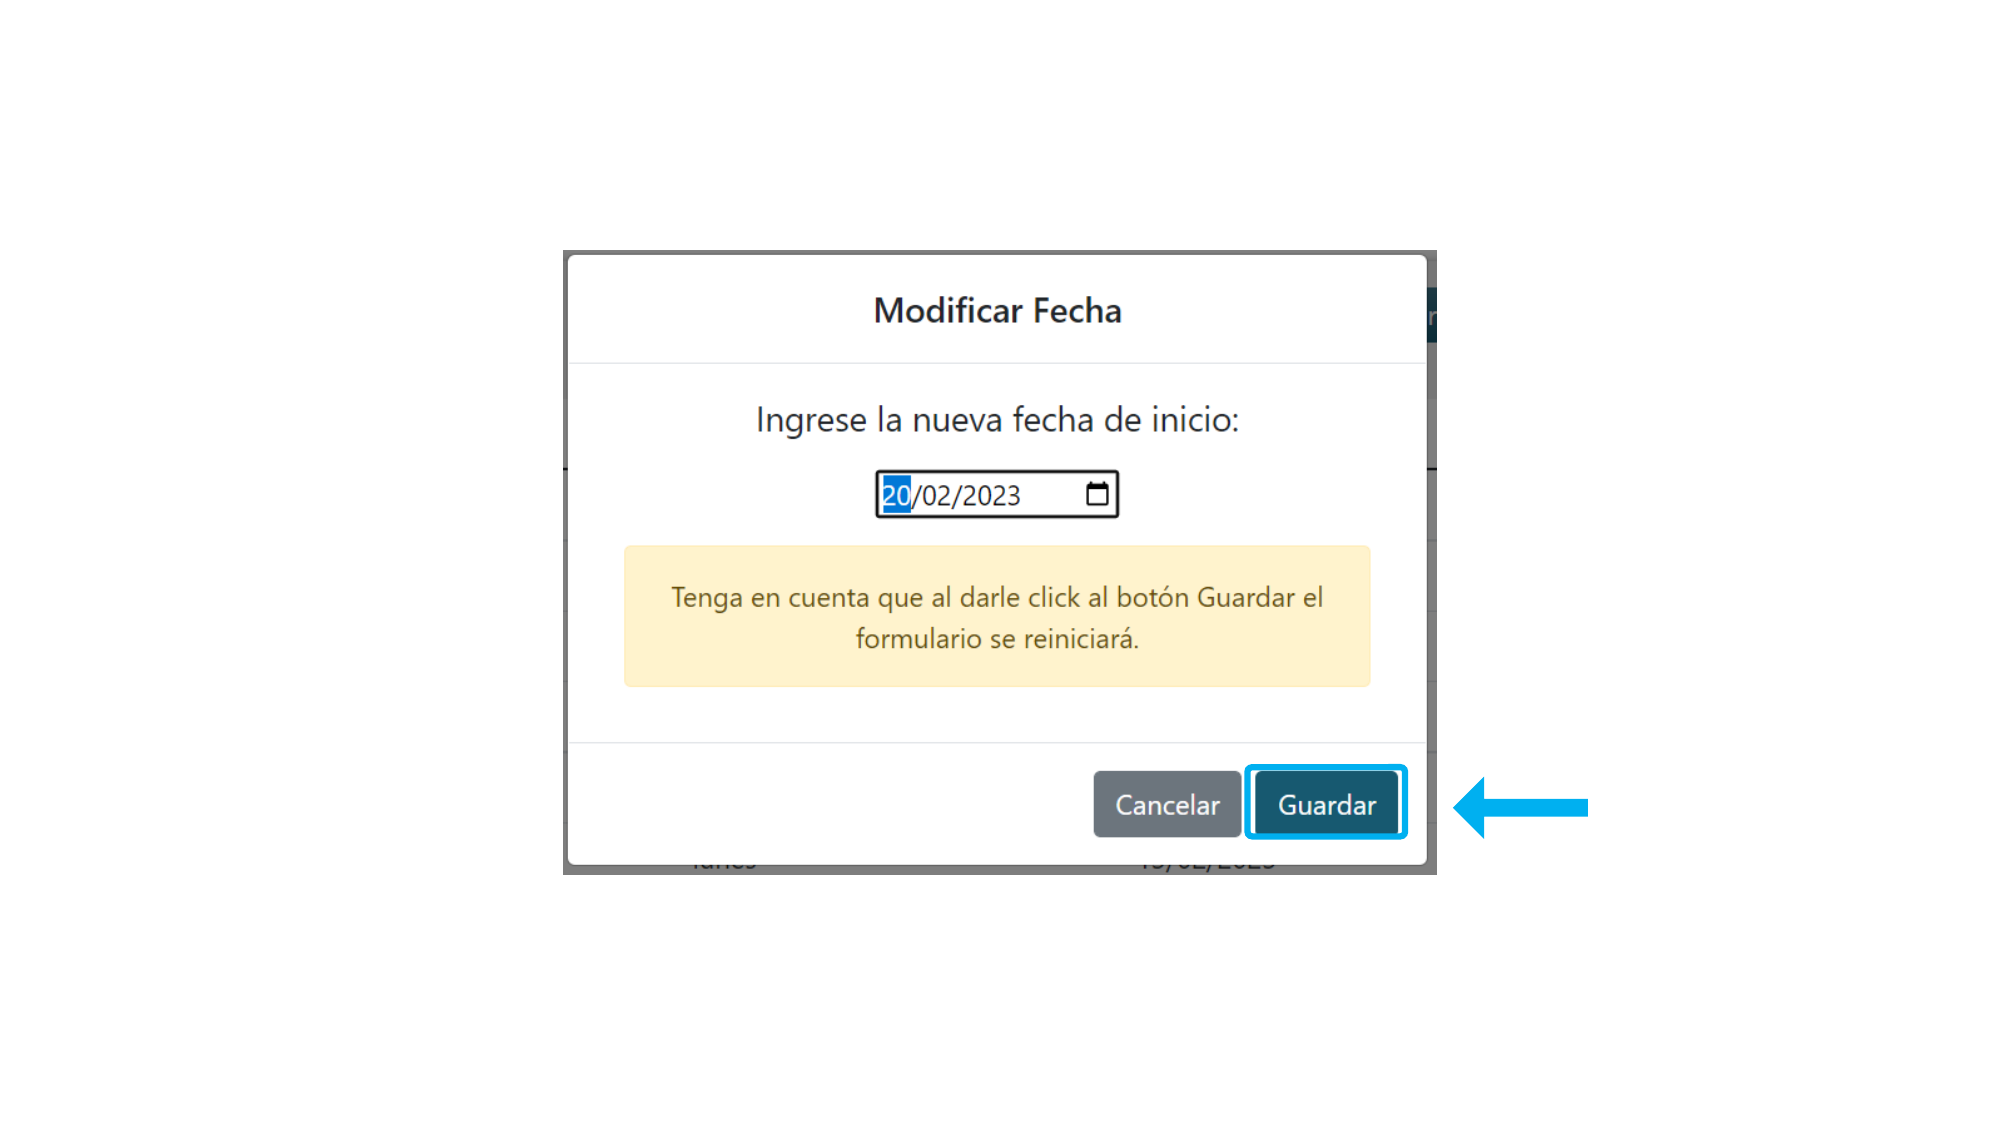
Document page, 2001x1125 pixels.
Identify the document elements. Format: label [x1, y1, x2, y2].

picture [563, 250, 1437, 875]
text_box [1452, 776, 1588, 839]
